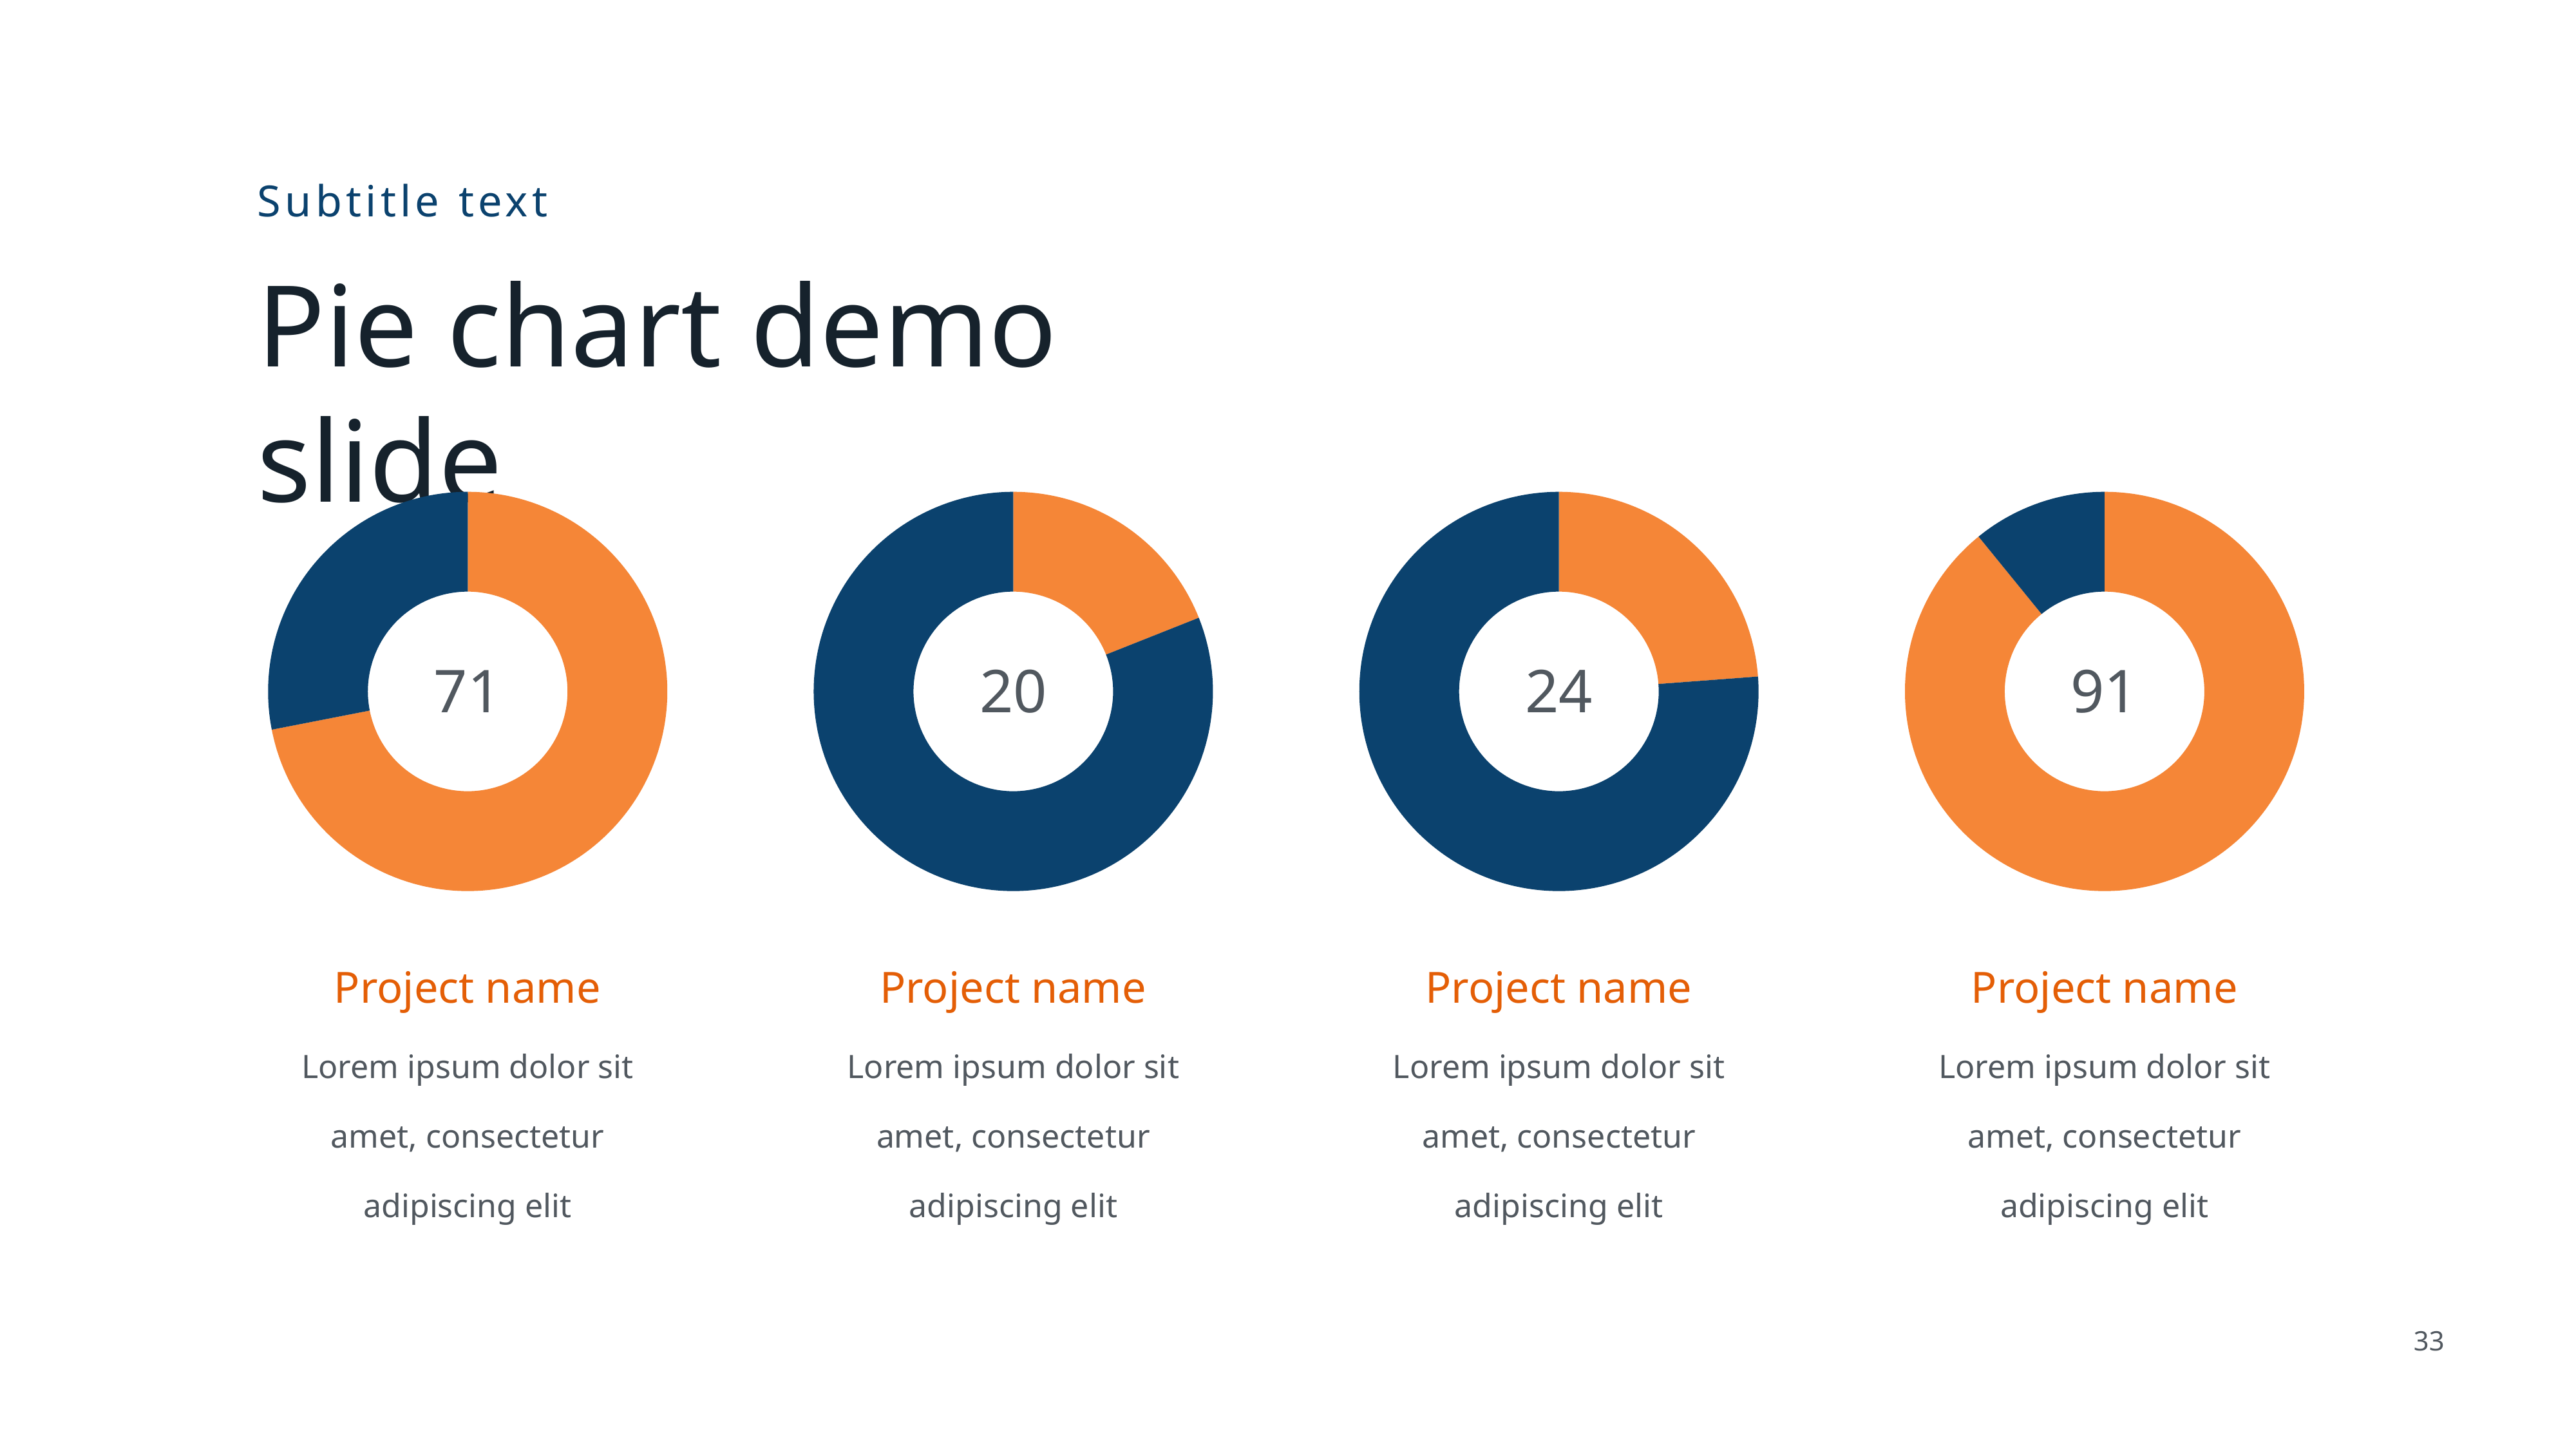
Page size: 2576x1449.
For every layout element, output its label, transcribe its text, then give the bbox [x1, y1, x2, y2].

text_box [1890, 483, 2319, 1161]
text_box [1345, 483, 1774, 1161]
text_box 33 [2382, 1320, 2477, 1365]
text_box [799, 483, 1227, 1161]
text_box Subtitle text [253, 169, 845, 229]
text_box Pie chart demo slide [253, 250, 1288, 418]
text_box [253, 483, 682, 1161]
